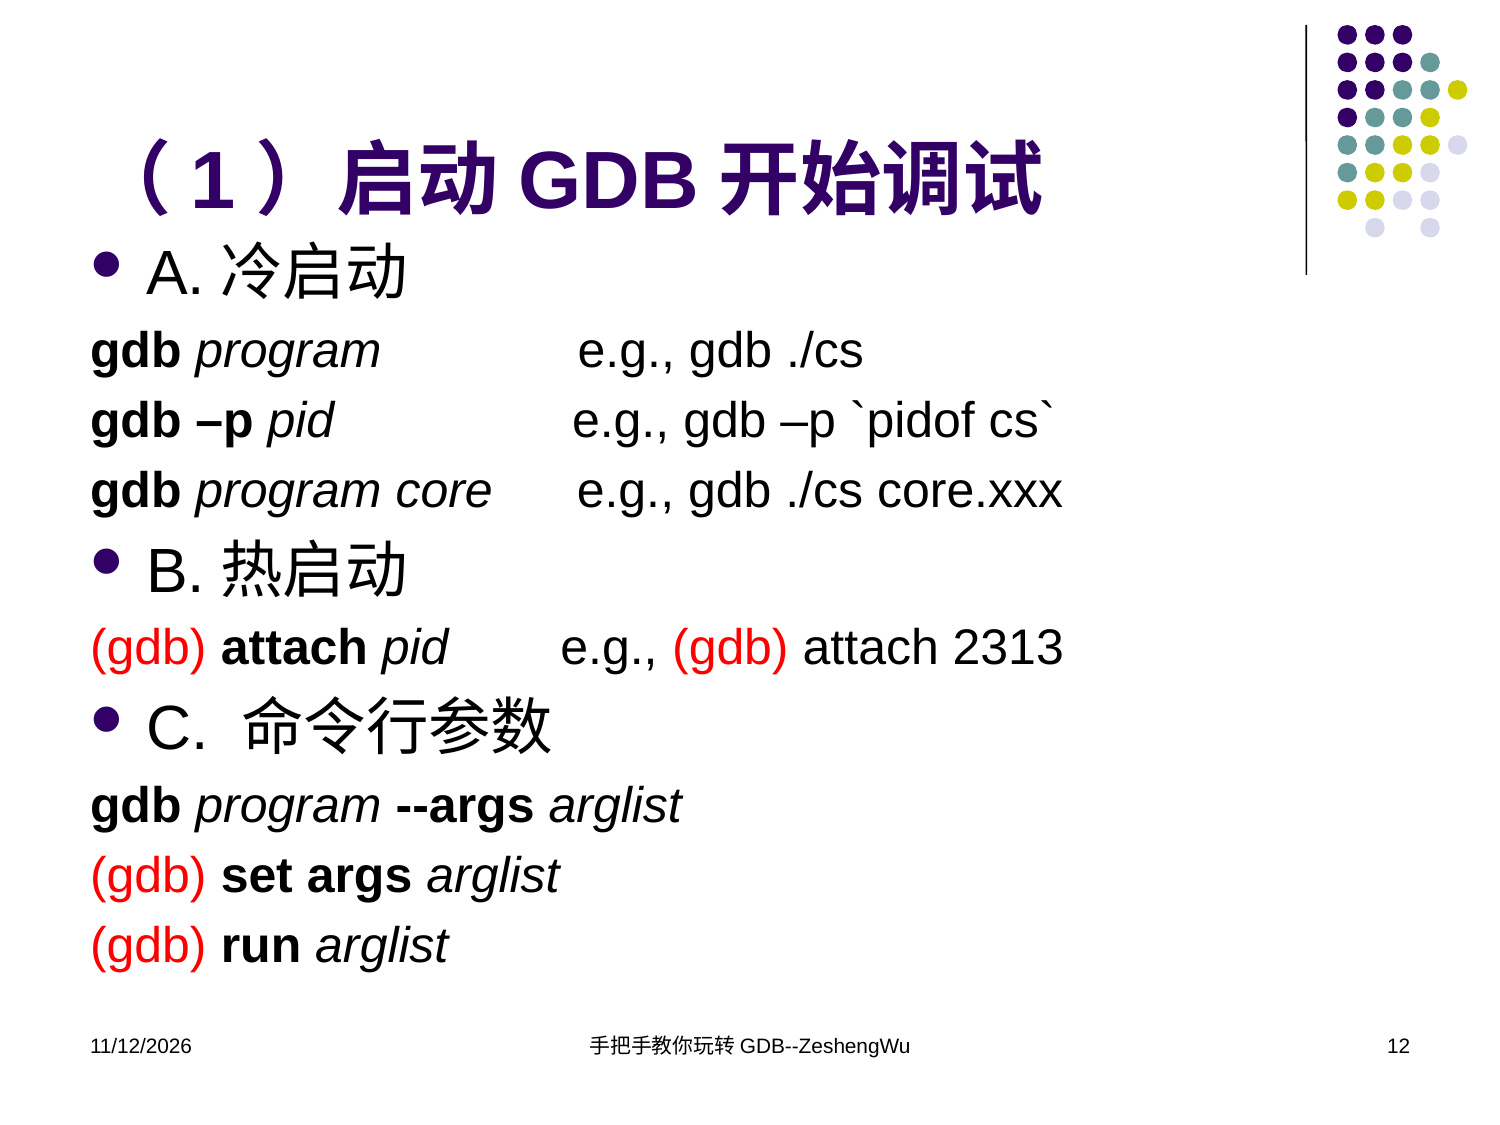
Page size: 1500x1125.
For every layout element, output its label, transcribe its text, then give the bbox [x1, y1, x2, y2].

list A.冷启动 gdb program e.g., gdb ./cs gdb –p pid e.g., gdb –p `pidof cs` gdb program core e.g., gdb ./cs core.xxx B.热启动 (gdb) attach pid e.g., (gdb) attach 2313 C. 命令行参数 gdb program --args arglist (gdb) set args arglist (gdb) run arglist [75, 224, 1425, 1075]
footer 手把手教你玩转GDB--ZeshengWu [512, 1025, 988, 1100]
slide_number 12 [1074, 1025, 1425, 1100]
title （1）启动GDB开始调试 [75, 20, 1313, 224]
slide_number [75, 1025, 425, 1100]
